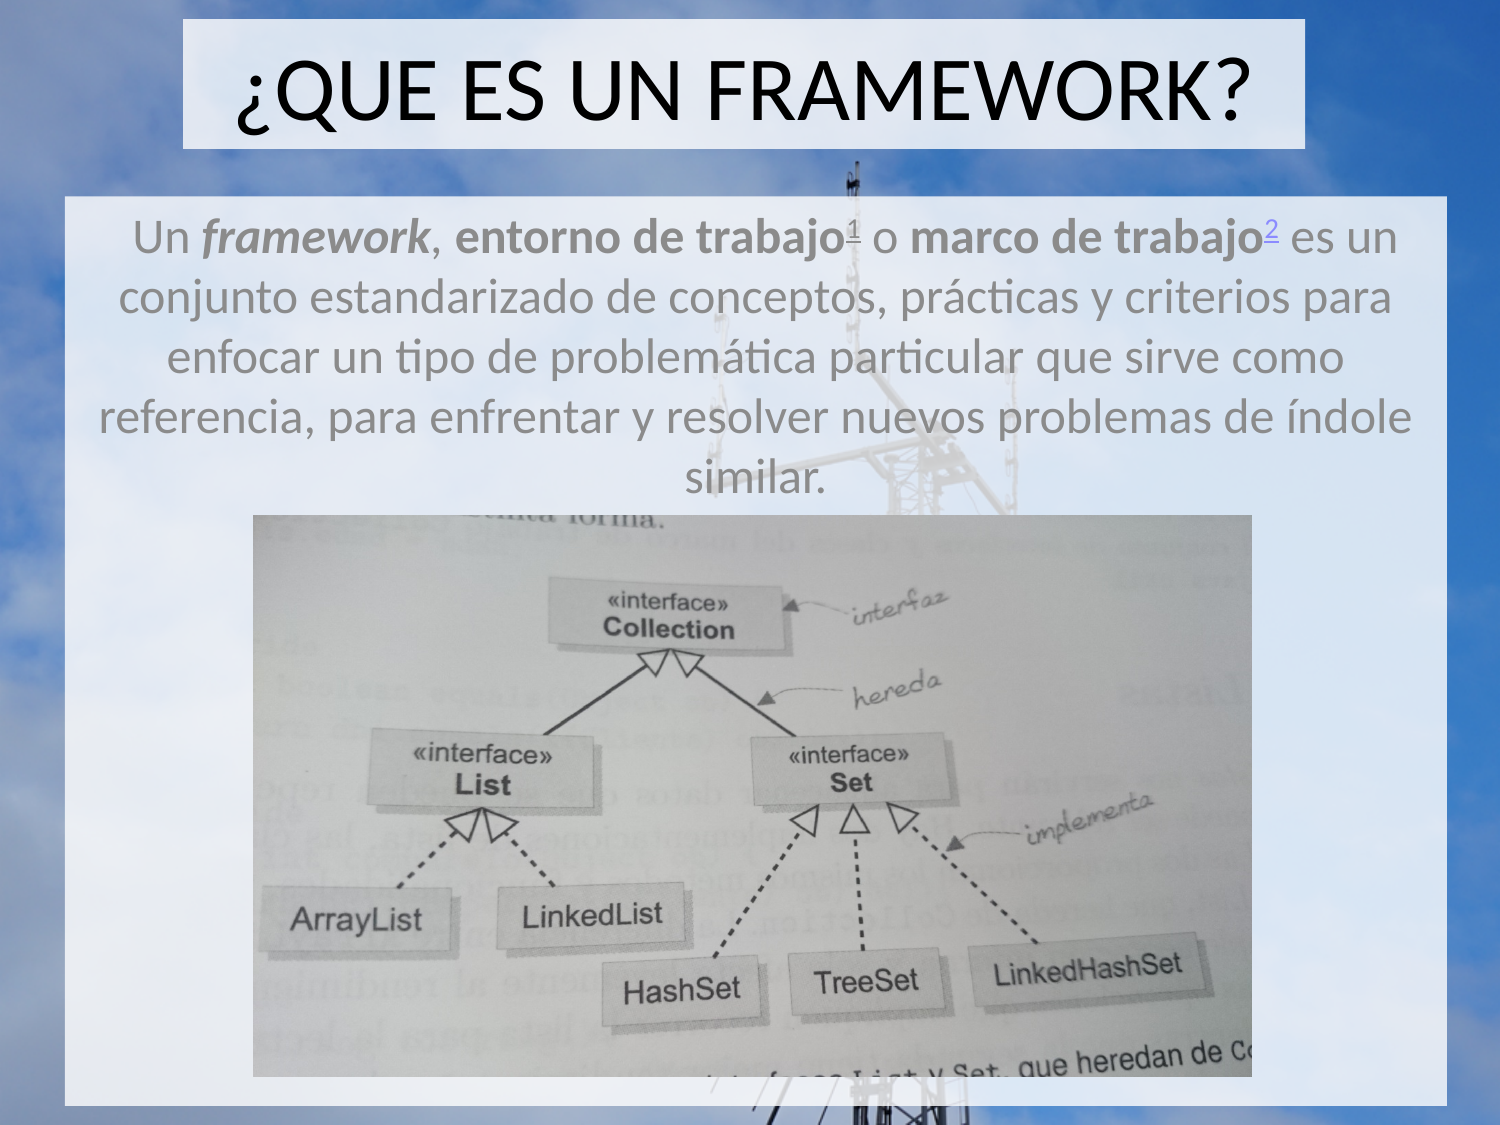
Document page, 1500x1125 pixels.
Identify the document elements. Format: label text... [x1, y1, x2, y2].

picture [0, 0, 1500, 1125]
subtitle Un framework, entorno de trabajo1​ o marco de trabajo2​ es un conjunto estandarizado de conceptos, prácticas y criterios para enfocar un tipo de problemática particular que sirve como referencia, para enfrentar y resolver nuevos problemas de índole similar. [64, 196, 1447, 1106]
title ¿QUE ES UN FRAMEWORK? [183, 19, 1306, 149]
